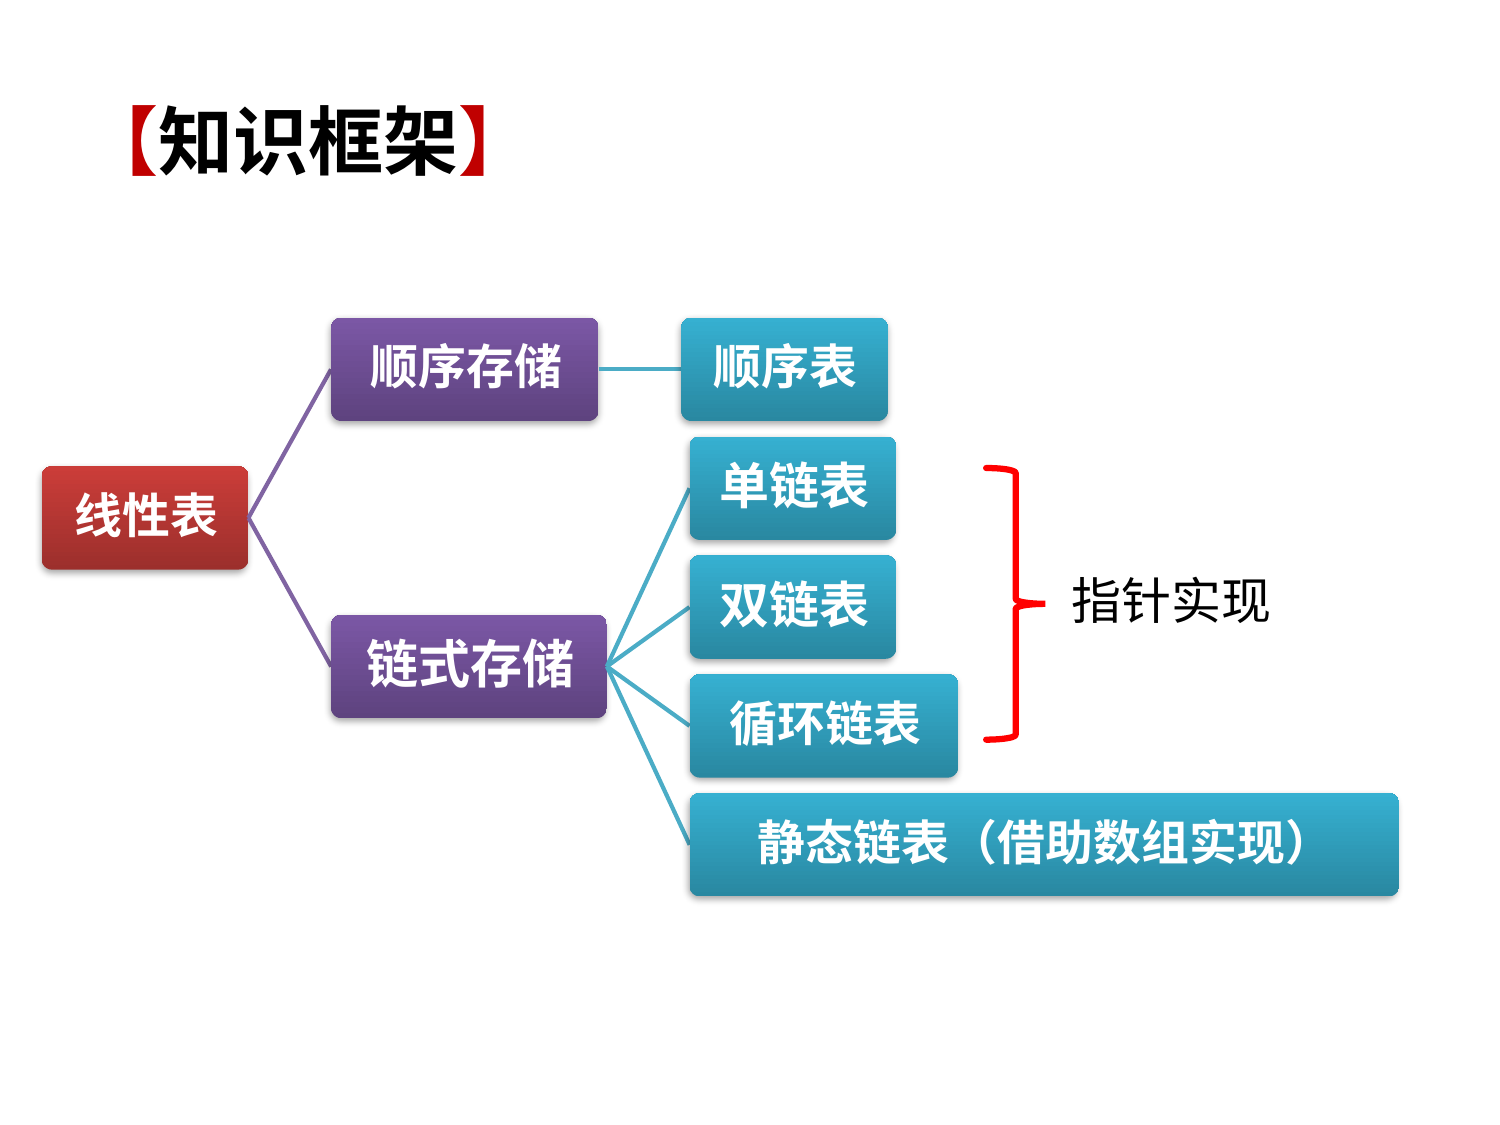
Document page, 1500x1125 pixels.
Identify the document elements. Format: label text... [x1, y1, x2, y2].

text_box 【知识框架】 [65, 86, 573, 192]
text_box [41, 273, 1400, 941]
